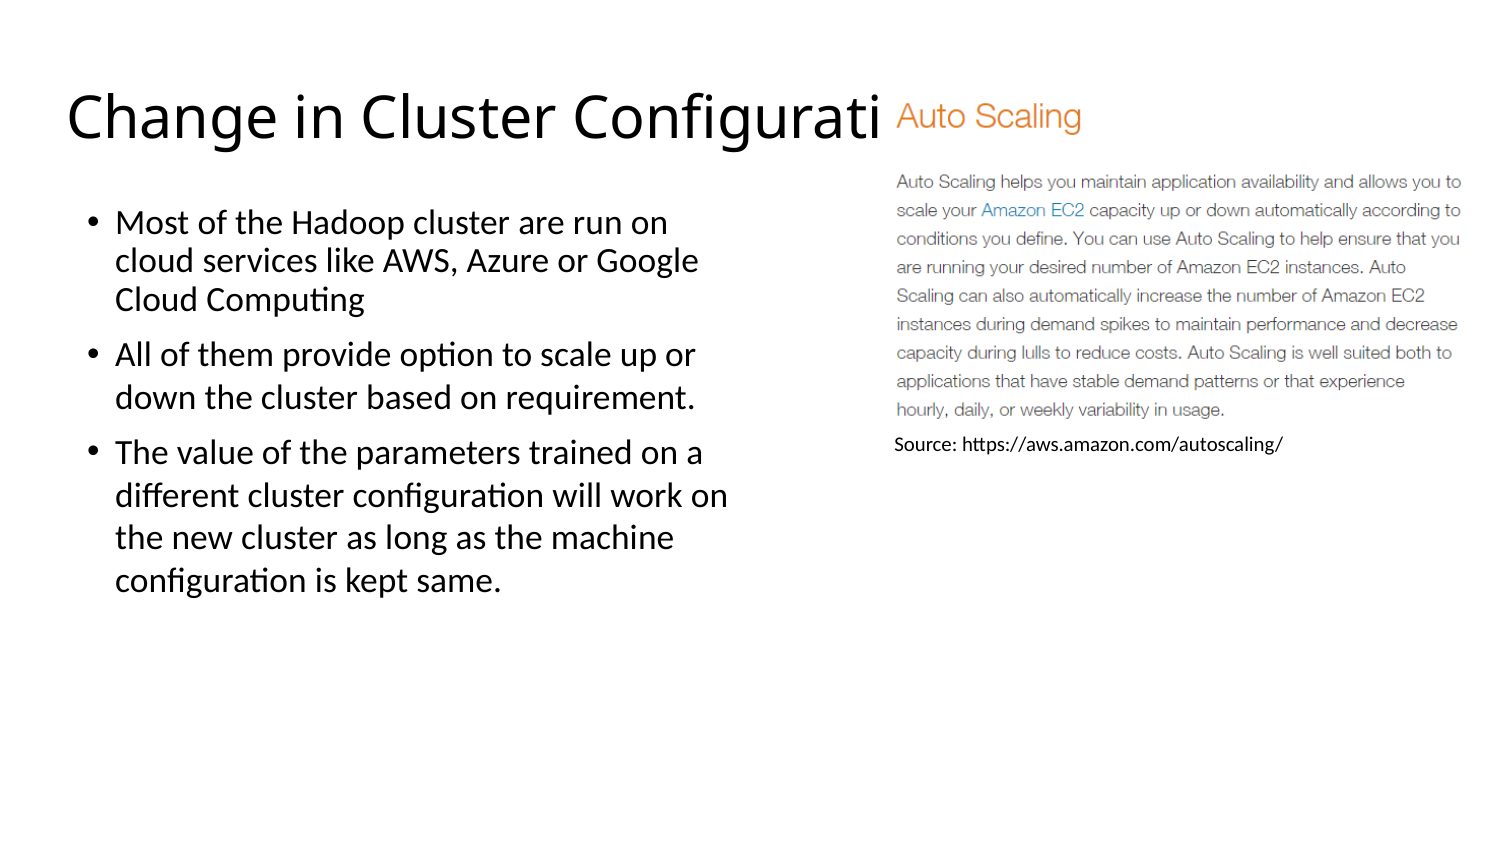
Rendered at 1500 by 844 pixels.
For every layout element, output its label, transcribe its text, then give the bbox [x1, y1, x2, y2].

title Change in Cluster Configuration [51, 72, 1449, 167]
list Most of the Hadoop cluster are run on cloud services like AWS, Azure or Google Cloud Computing All of them provide option to scale up or down the cluster based on requirement. The value of the parameters trained on a different cluster configuration will work on the new cluster as long as the machine configuration is kept same. [15, 189, 770, 804]
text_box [879, 87, 1481, 464]
